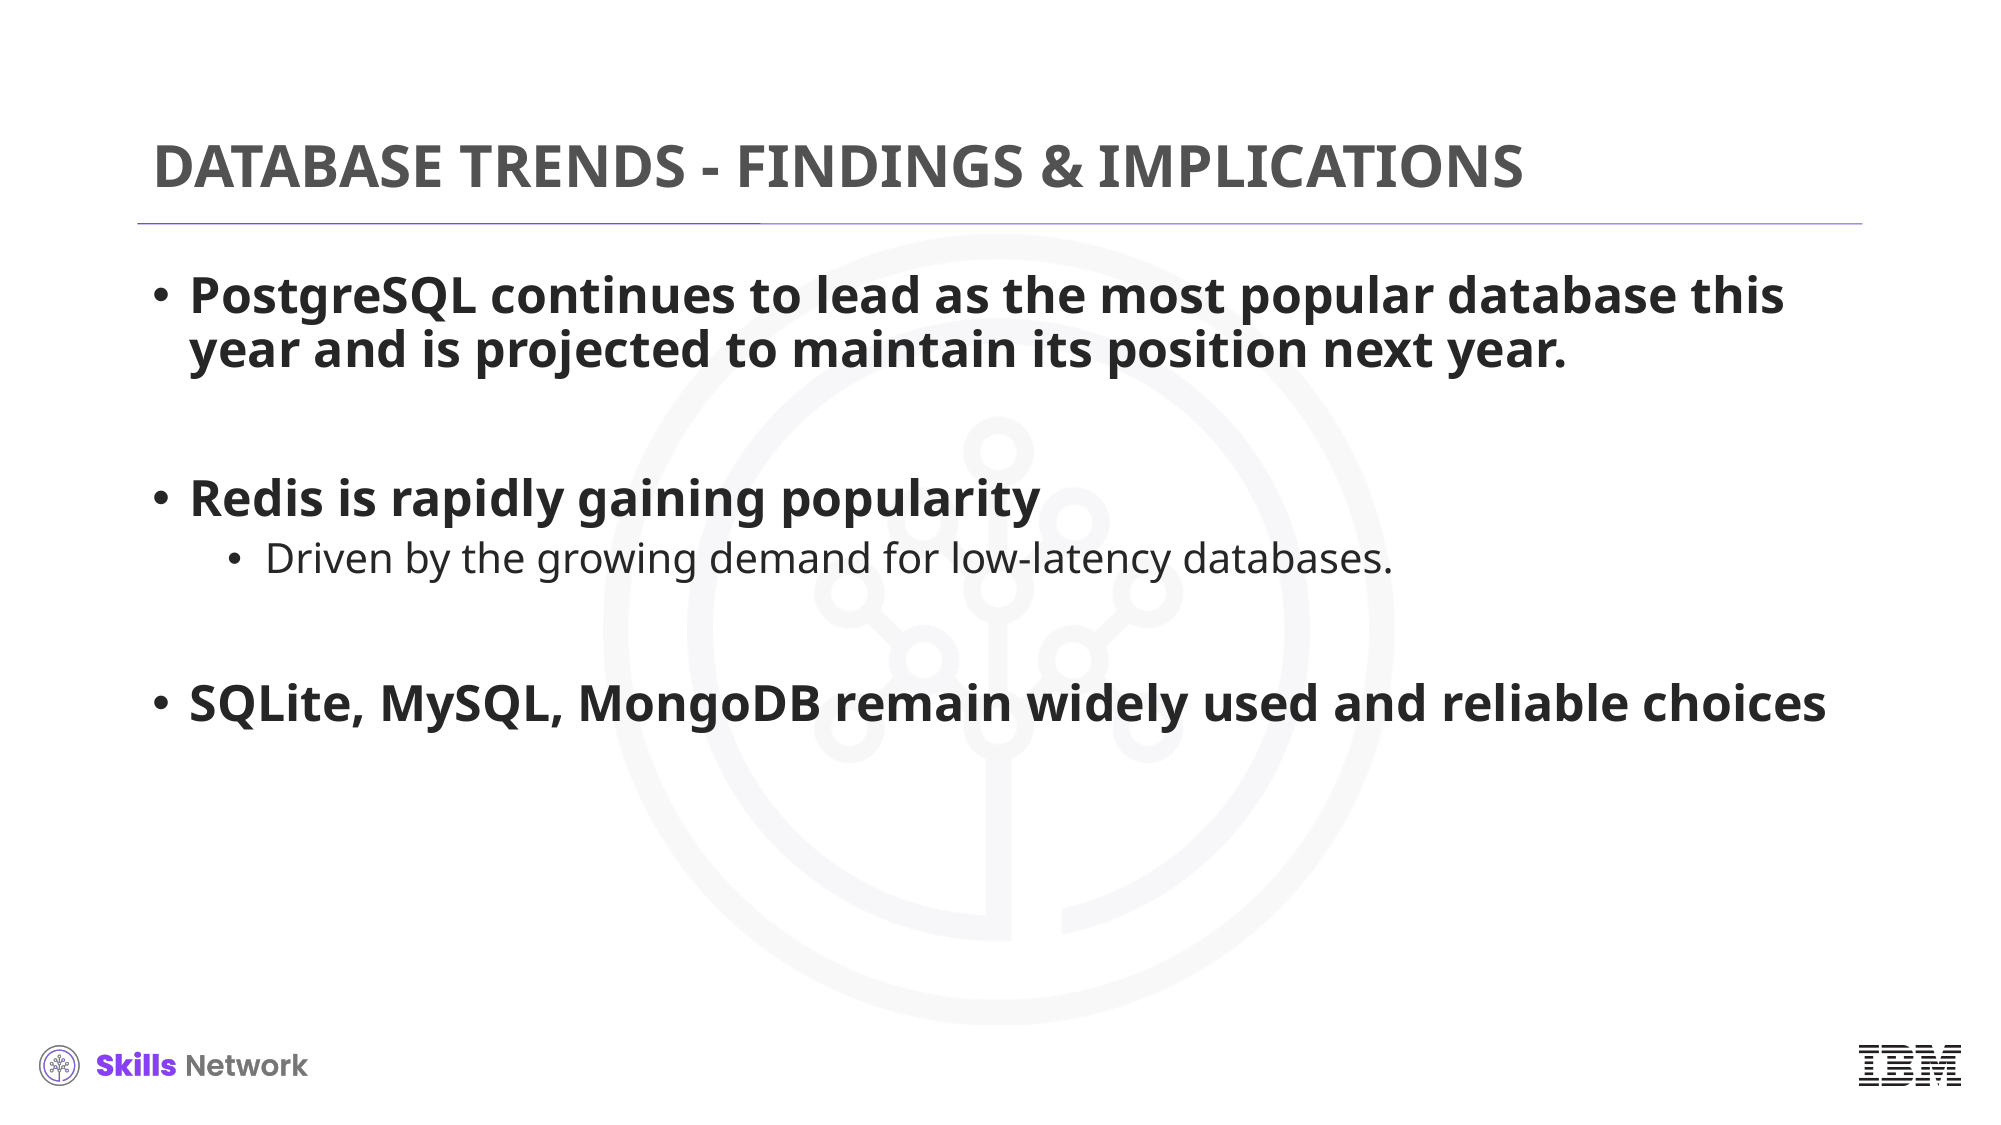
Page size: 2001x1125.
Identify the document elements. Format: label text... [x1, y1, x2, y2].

picture [1859, 1045, 1961, 1086]
title DATABASE TRENDS - FINDINGS & IMPLICATIONS [137, 59, 1863, 262]
list PostgreSQL continues to lead as the most popular database this year and is projected to maintain its position next year. Redis is rapidly gaining popularity Driven by the growing demand for low-latency databases. SQLite, MySQL, MongoDB remain widely used and reliable choices [137, 262, 1863, 1013]
picture [39, 1045, 308, 1086]
